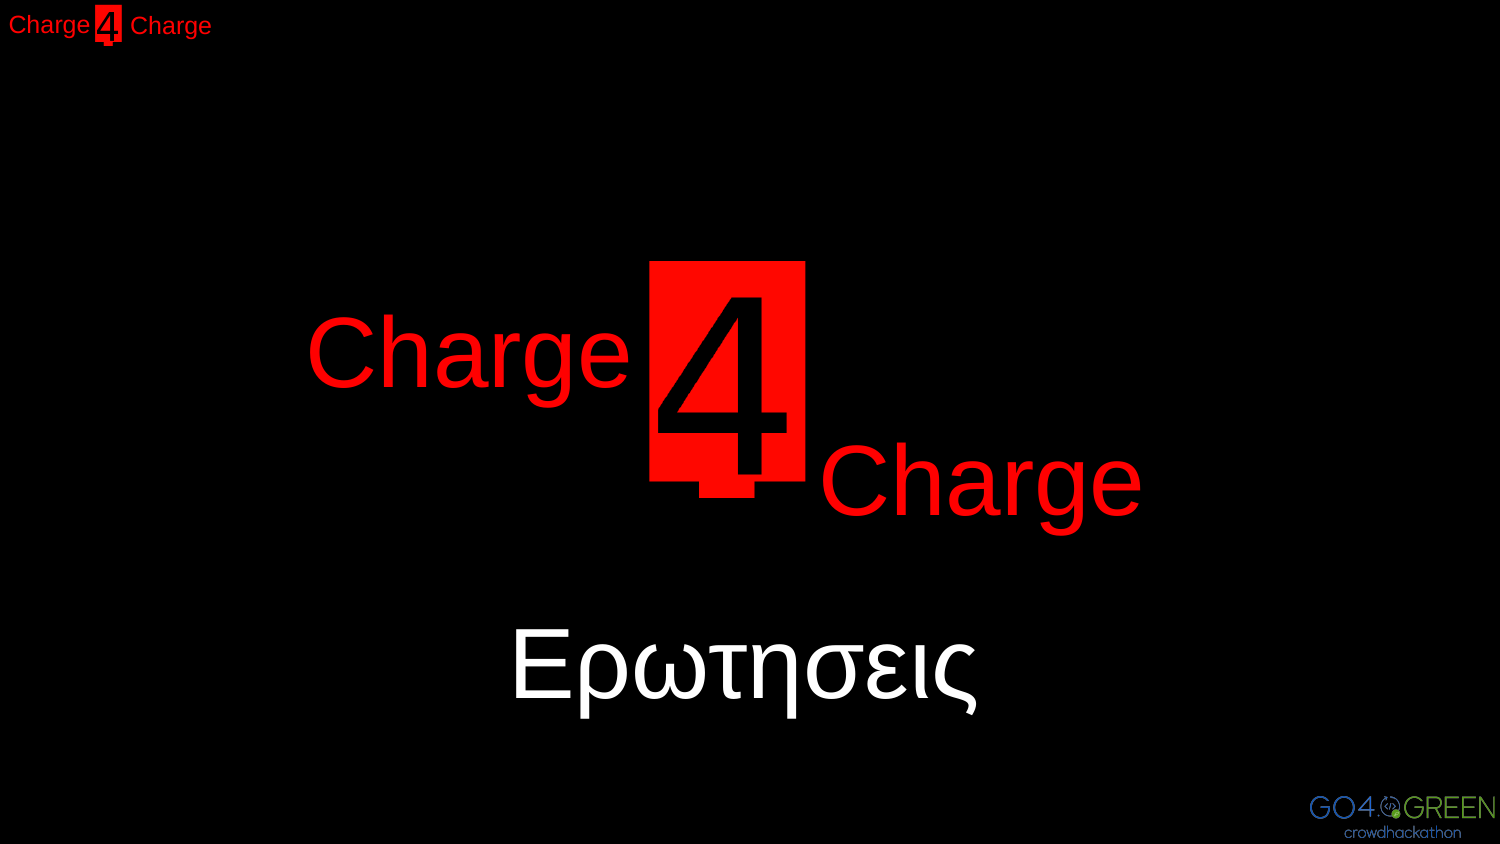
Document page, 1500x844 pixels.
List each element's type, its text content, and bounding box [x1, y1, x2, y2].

picture [1310, 796, 1495, 838]
text_box Charge [290, 272, 644, 423]
picture [649, 260, 806, 498]
text_box Ερωτησεις [493, 583, 1017, 755]
picture [95, 4, 123, 46]
text_box Charge [803, 400, 1176, 551]
